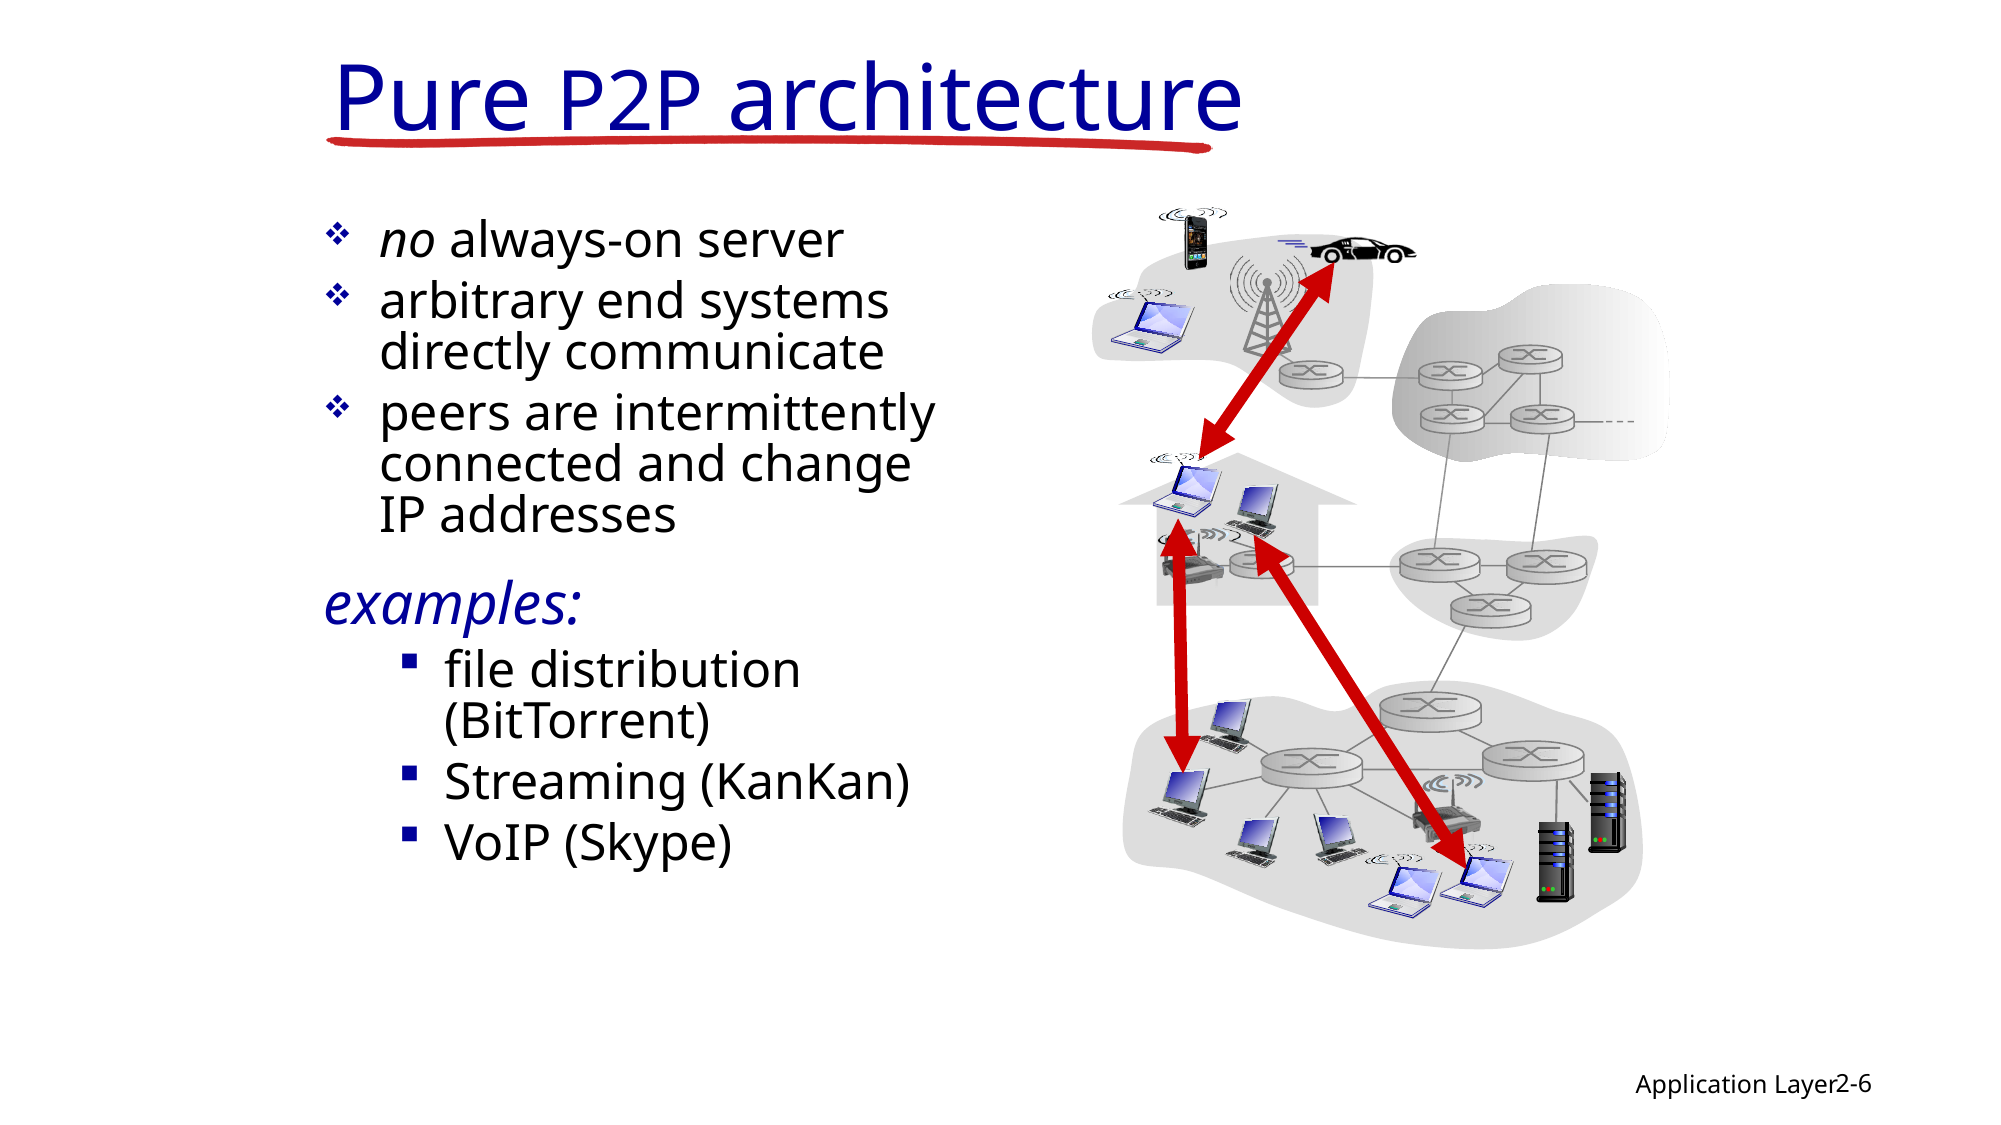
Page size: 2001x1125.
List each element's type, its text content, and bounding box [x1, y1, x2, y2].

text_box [1090, 205, 1672, 952]
slide_number 2-<number> [1820, 1059, 1969, 1106]
list no always-on server arbitrary end systems directly communicate peers are intermittently connected and change IP addresses examples: file distribution (BitTorrent) Streaming (KanKan) VoIP (Skype) [308, 209, 973, 972]
picture [322, 130, 1223, 160]
footer Application Layer [1219, 1060, 1854, 1109]
title Pure P2P architecture [317, 22, 1593, 166]
